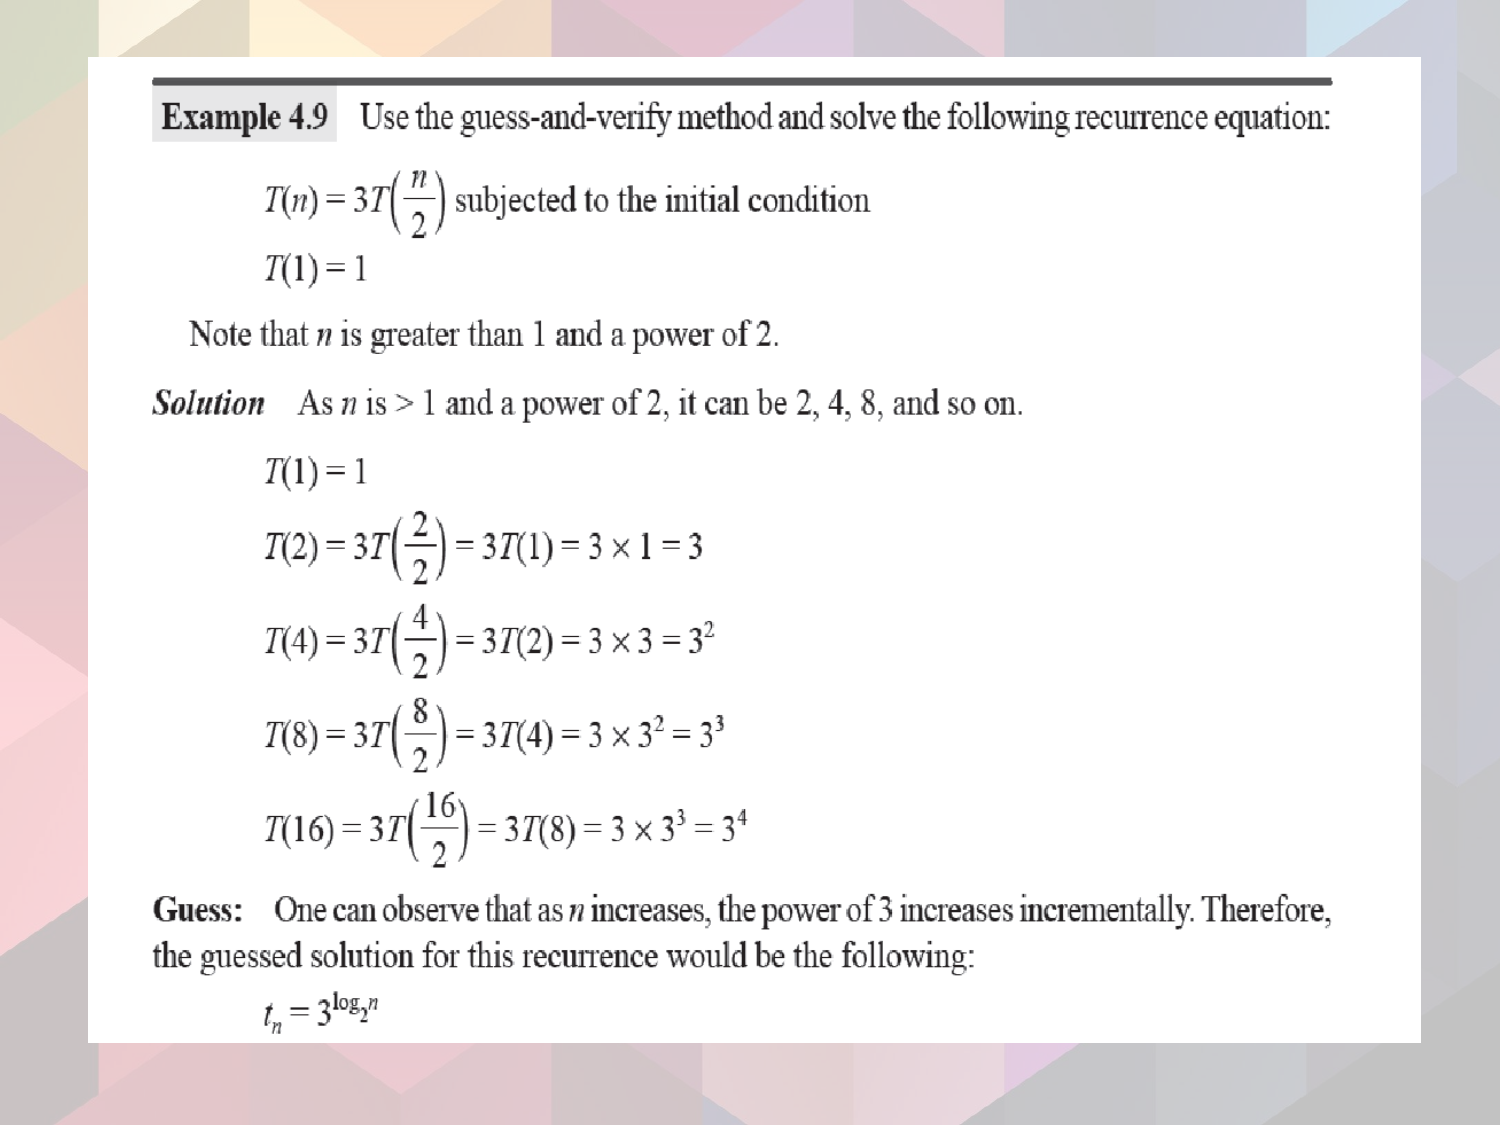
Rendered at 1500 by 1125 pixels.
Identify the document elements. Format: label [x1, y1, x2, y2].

picture [87, 56, 1421, 1043]
